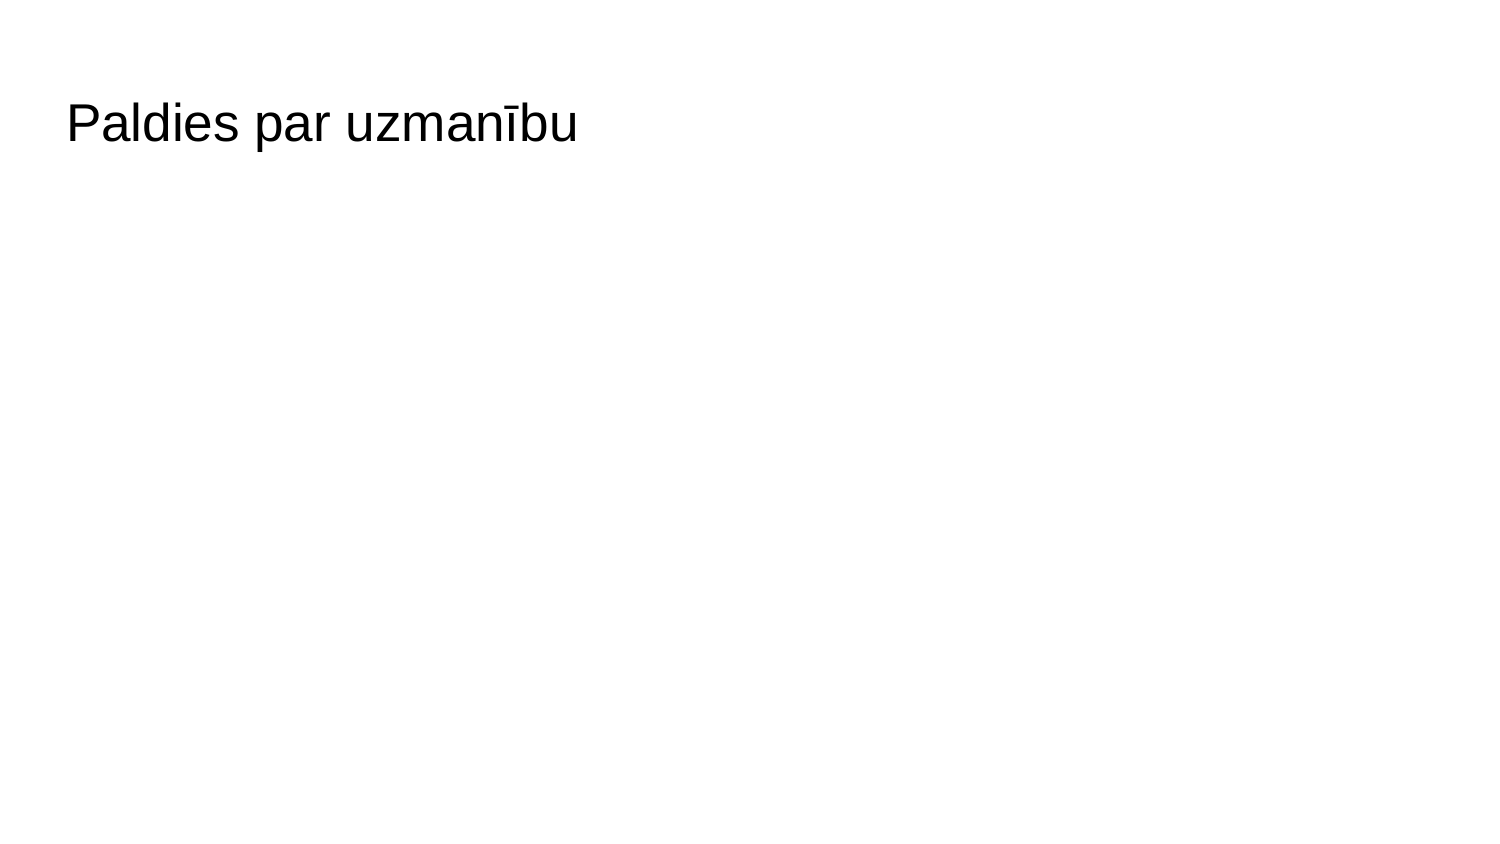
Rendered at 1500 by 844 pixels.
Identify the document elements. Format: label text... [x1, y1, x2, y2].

title Paldies par uzmanību [51, 72, 1449, 167]
